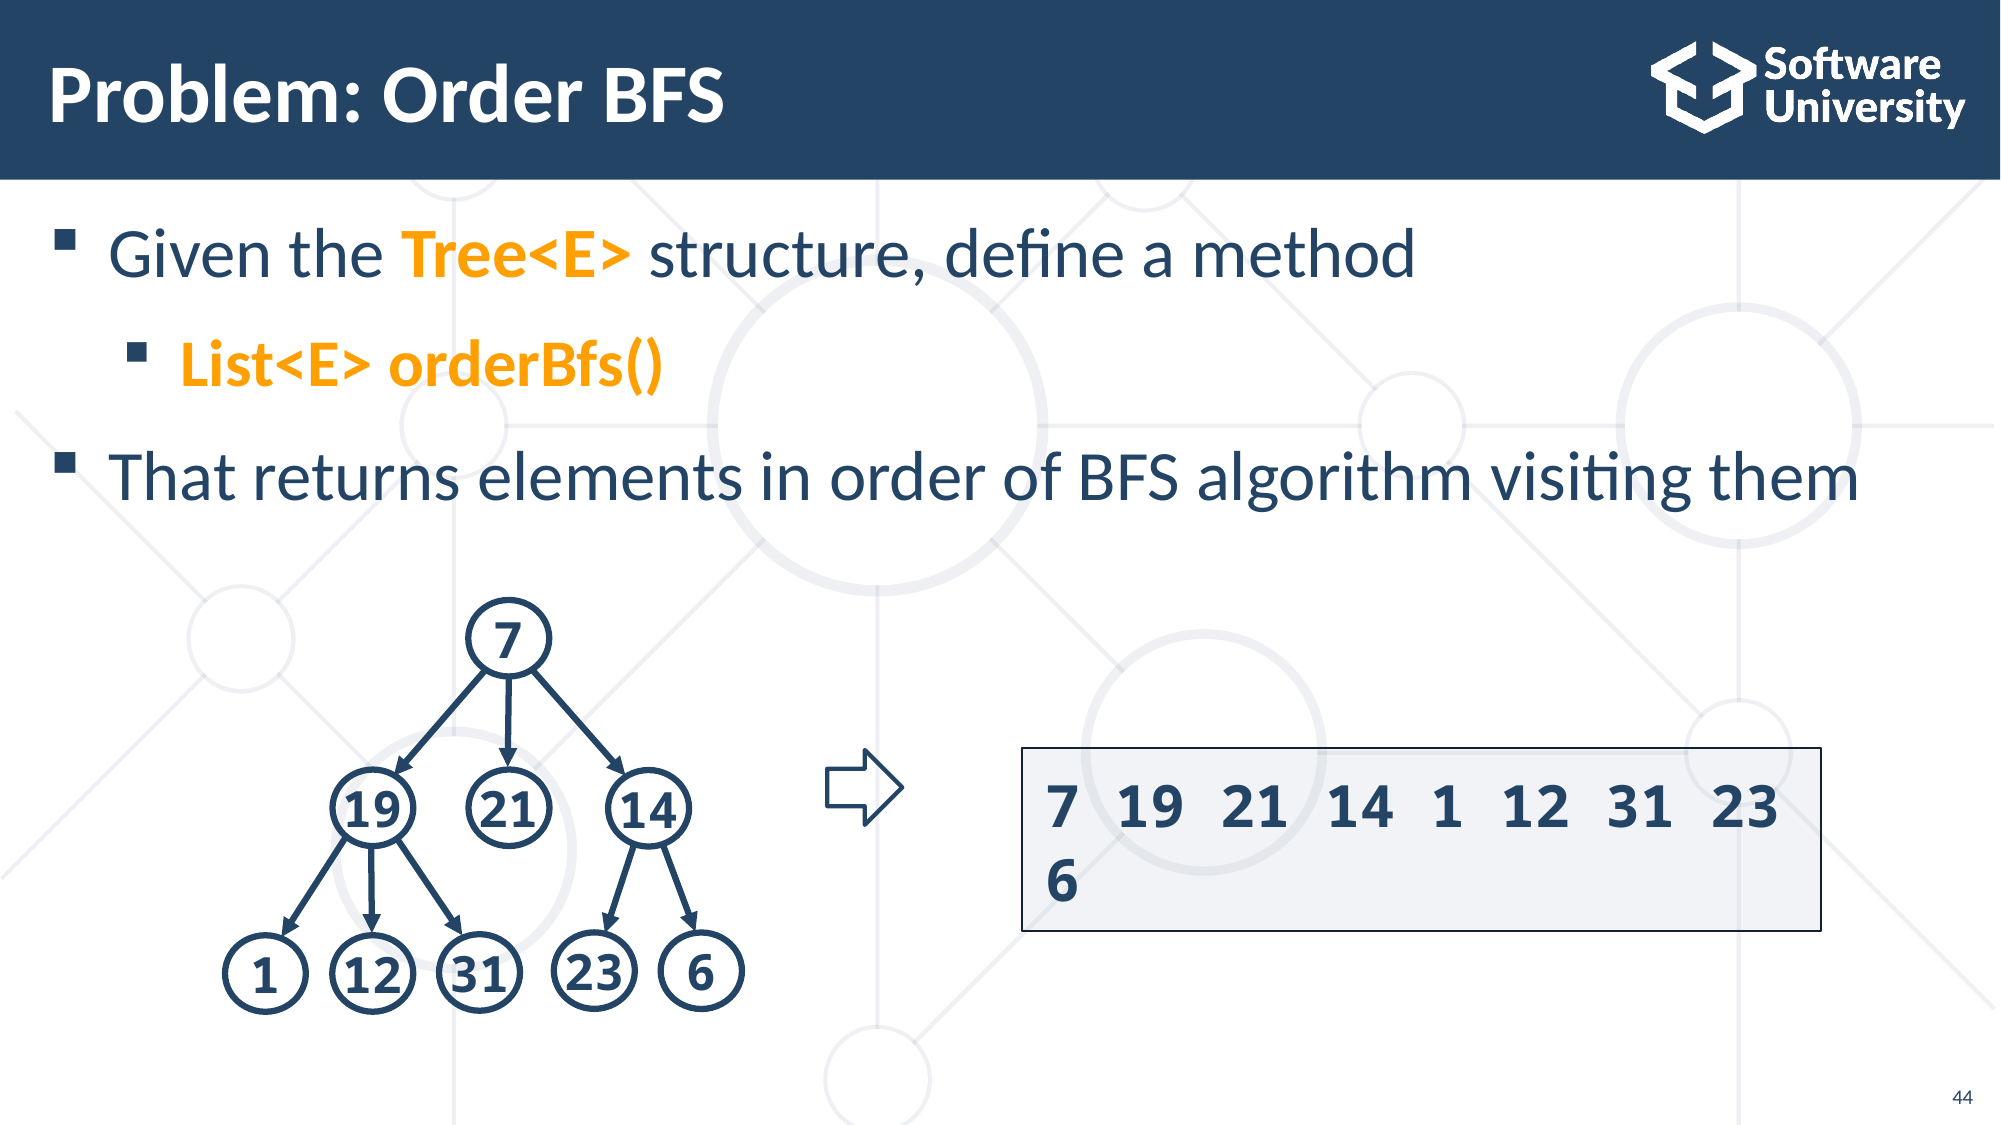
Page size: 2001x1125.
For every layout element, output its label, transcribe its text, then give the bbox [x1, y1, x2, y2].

text_box 7 19 21 14 1 12 31 23 6 [1022, 748, 1821, 931]
title Problem: Order BFS [31, 16, 1625, 162]
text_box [224, 599, 743, 1012]
slide_number 44 [1927, 1067, 1989, 1117]
picture [1651, 41, 1966, 134]
list Given the Tree<E> structure, define a method List<E> orderBfs() That returns elements in order of BFS algorithm visiting them [31, 196, 1970, 1104]
text_box [825, 748, 905, 827]
